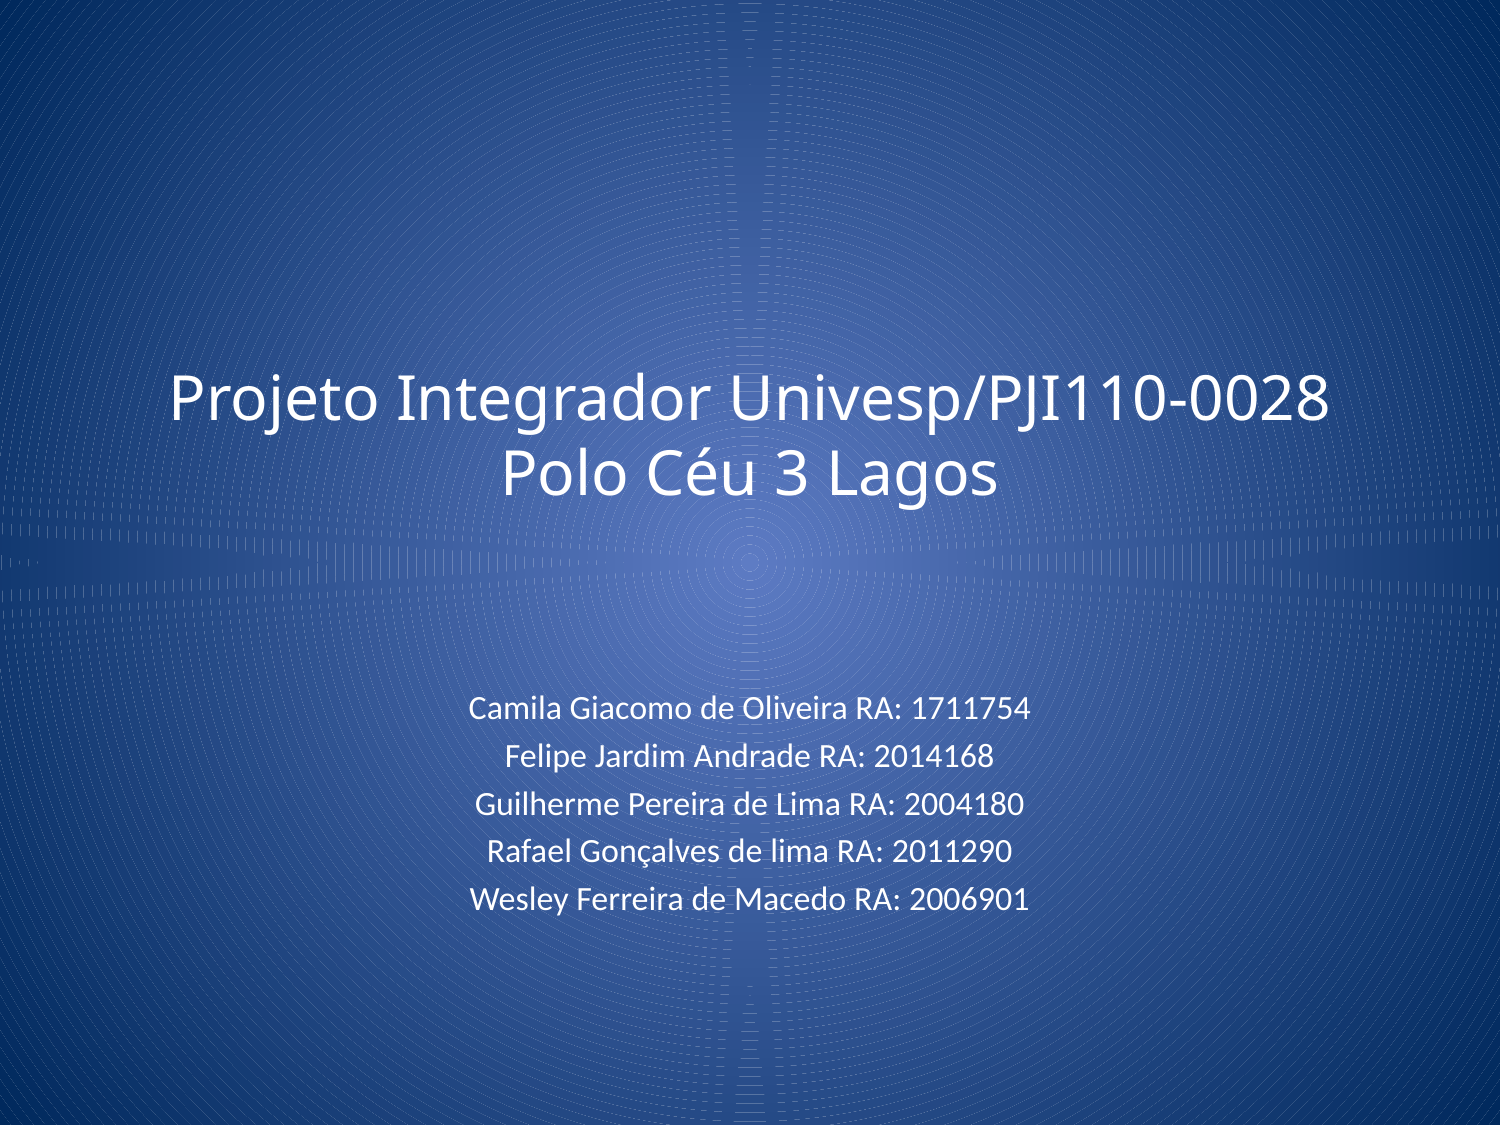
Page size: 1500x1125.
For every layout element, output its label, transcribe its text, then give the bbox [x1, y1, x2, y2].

title Projeto Integrador Univesp/PJI110-0028 Polo Céu 3 Lagos [112, 349, 1388, 591]
subtitle Camila Giacomo de Oliveira RA: 1711754 Felipe Jardim Andrade RA: 2014168 Guilherme Pereira de Lima RA: 2004180 Rafael Gonçalves de lima RA: 2011290 Wesley Ferreira de Macedo RA: 2006901 [225, 637, 1275, 925]
